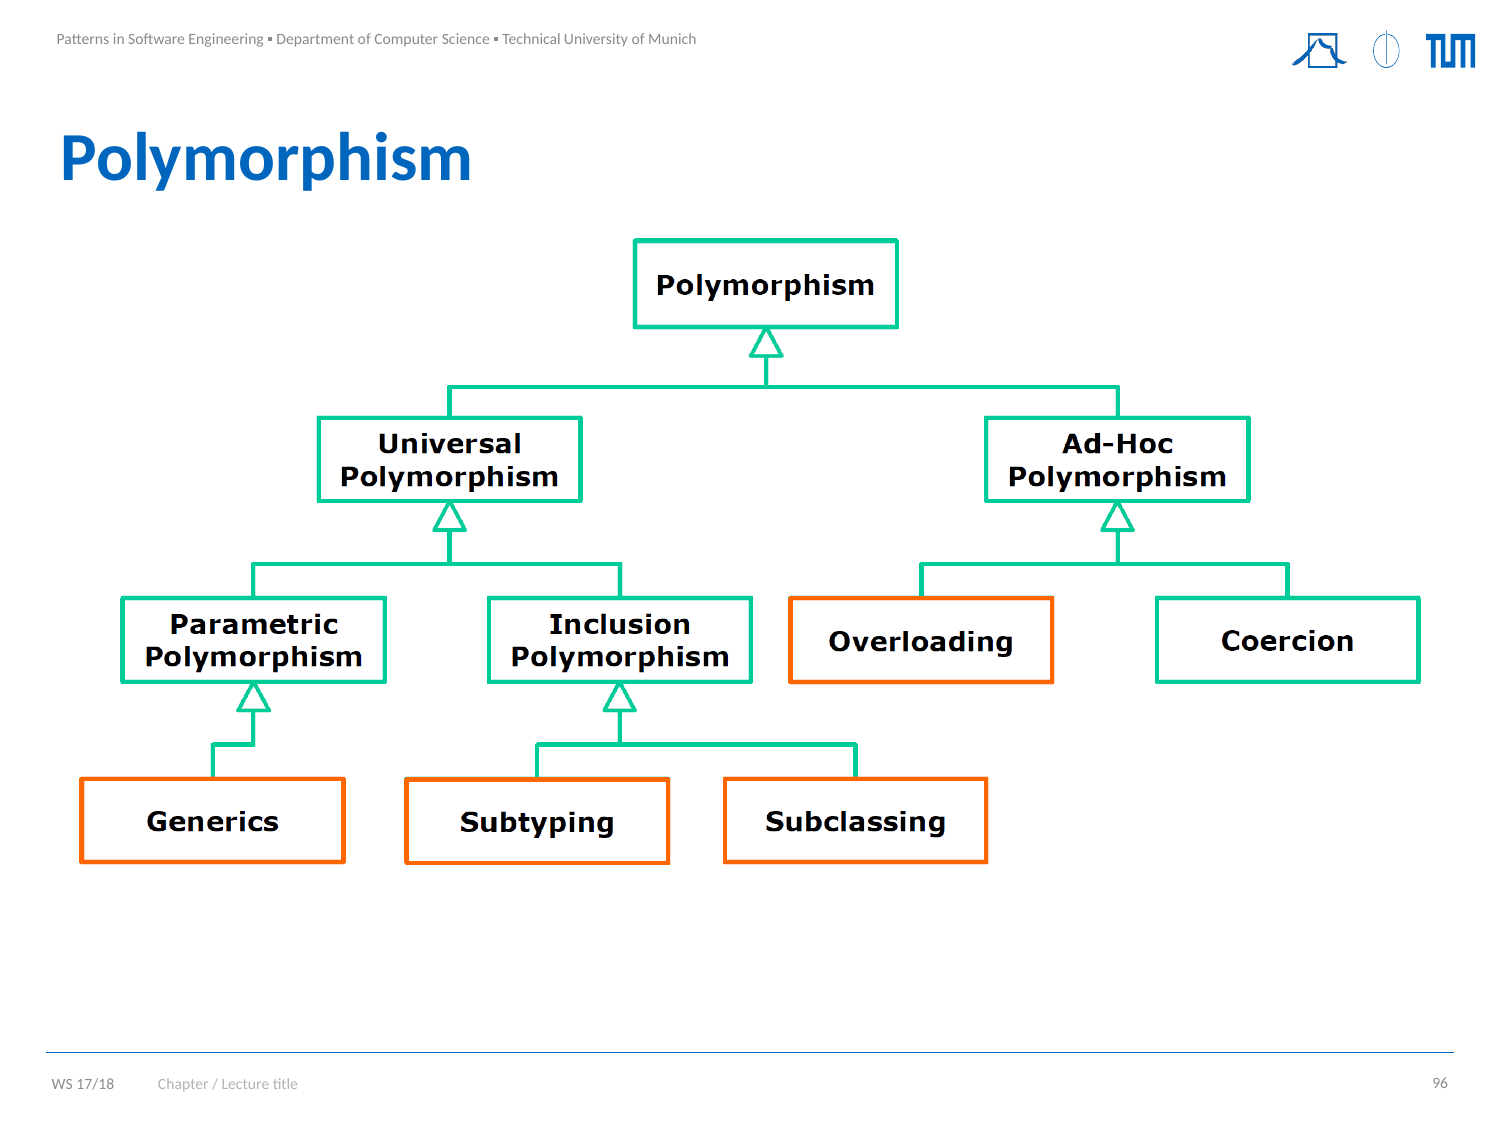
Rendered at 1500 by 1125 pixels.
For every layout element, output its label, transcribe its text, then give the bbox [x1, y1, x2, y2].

title Polymorphism [45, 102, 1455, 214]
slide_number WS 17/18 [45, 1065, 130, 1101]
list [79, 238, 1421, 865]
footer Chapter / Lecture title [142, 1065, 1112, 1101]
picture [1292, 33, 1347, 68]
slide_number 96 [1387, 1065, 1455, 1101]
